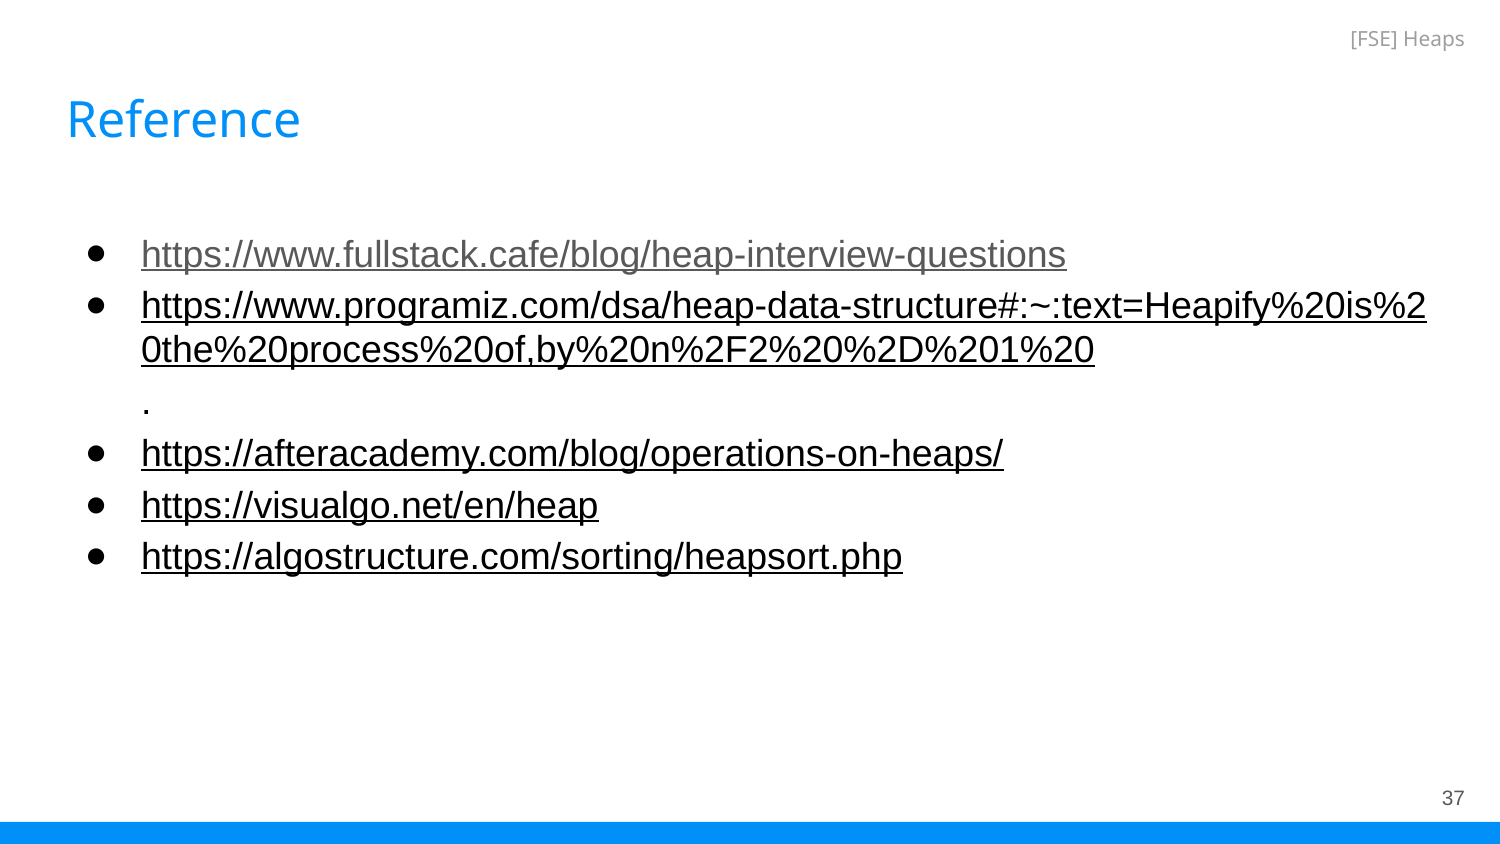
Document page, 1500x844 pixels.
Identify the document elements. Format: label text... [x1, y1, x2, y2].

title Reference [51, 72, 1449, 167]
text_box [0, 821, 1500, 844]
list https://www.fullstack.cafe/blog/heap-interview-questions https://www.programiz.com/dsa/heap-data-structure#:~:text=Heapify%20is%20the%20process%20of,by%20n%2F2%20%2D%201%20. https://afteracademy.com/blog/operations-on-heaps/ https://visualgo.net/en/heap https://algostructure.com/sorting/heapsort.php [51, 207, 1462, 750]
slide_number ‹#› [1389, 764, 1480, 830]
text_box [FSE] Heaps [1182, 10, 1480, 116]
